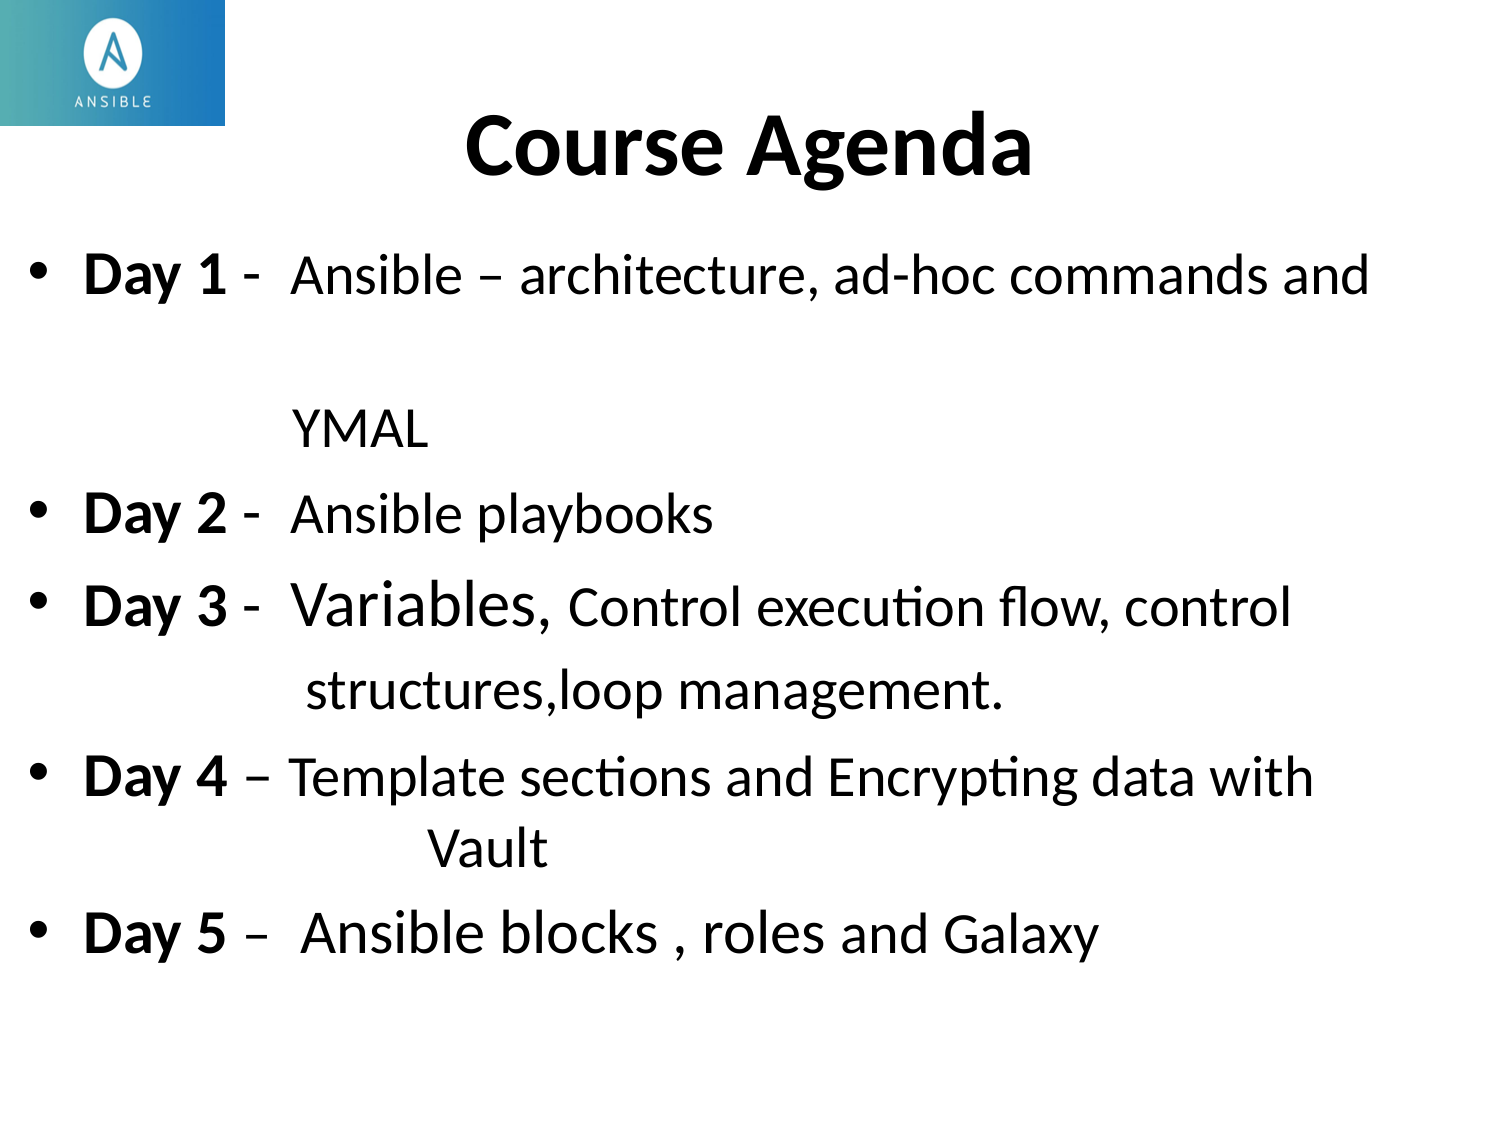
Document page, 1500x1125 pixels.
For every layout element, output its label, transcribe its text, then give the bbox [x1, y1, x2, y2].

title Course Agenda [75, 45, 1425, 224]
picture [0, 0, 226, 127]
list Day 1 - Ansible – architecture, ad-hoc commands and YMAL Day 2 - Ansible playbooks Day 3 - Variables, Control execution flow, control structures,loop management. Day 4 – Template sections and Encrypting data with Vault Day 5 – Ansible blocks , roles and Galaxy [12, 224, 1500, 1088]
